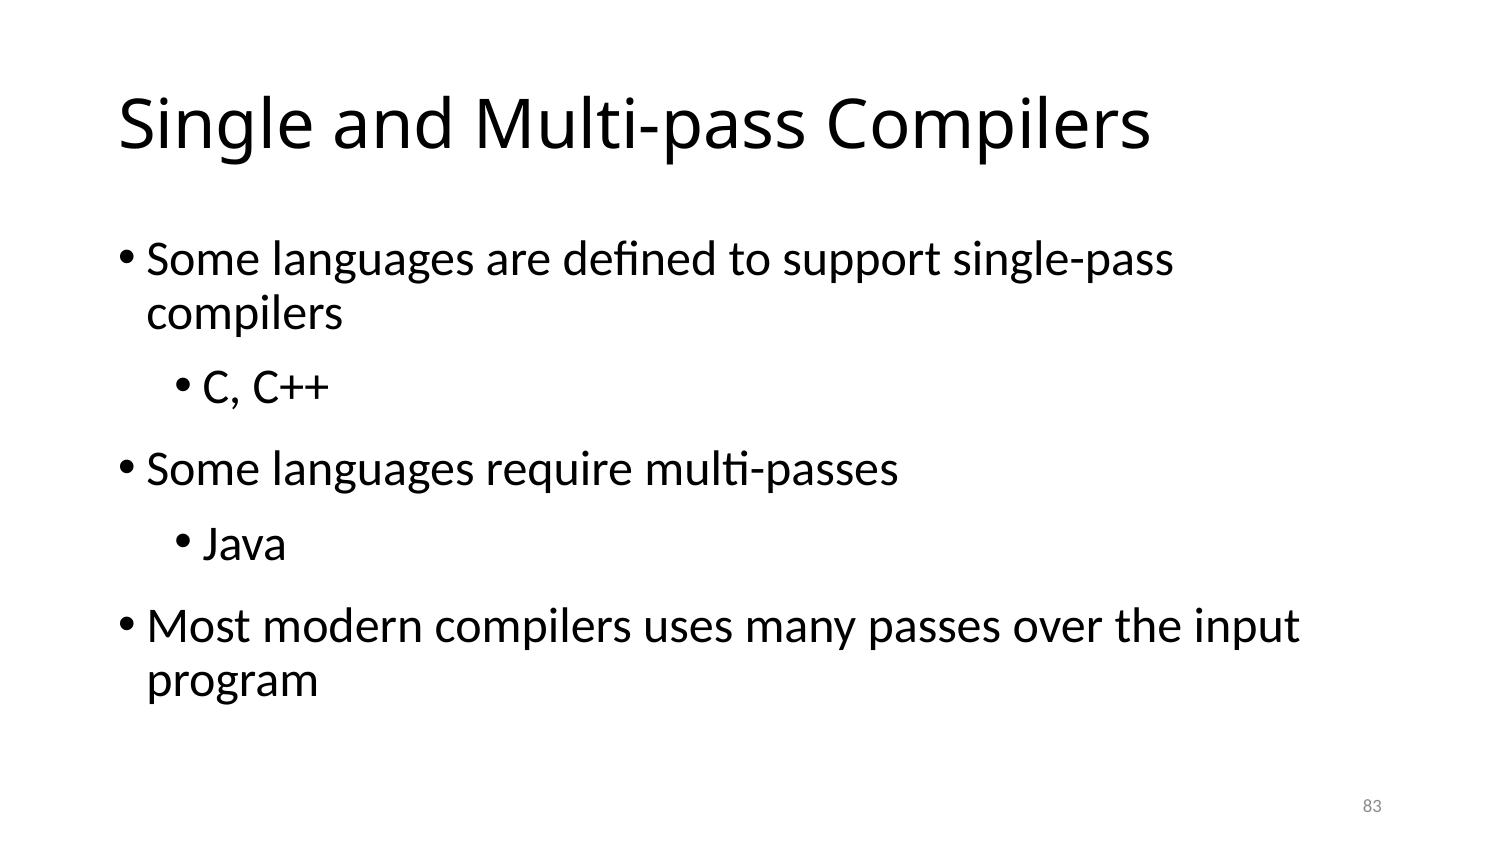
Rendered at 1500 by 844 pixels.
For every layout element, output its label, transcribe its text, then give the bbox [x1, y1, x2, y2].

slide_number 83 [1059, 782, 1397, 827]
title Single and Multi-pass Compilers [103, 44, 1397, 208]
list Some languages are defined to support single-pass compilers C, C++ Some languages require multi-passes Java Most modern compilers uses many passes over the input program [103, 224, 1397, 760]
